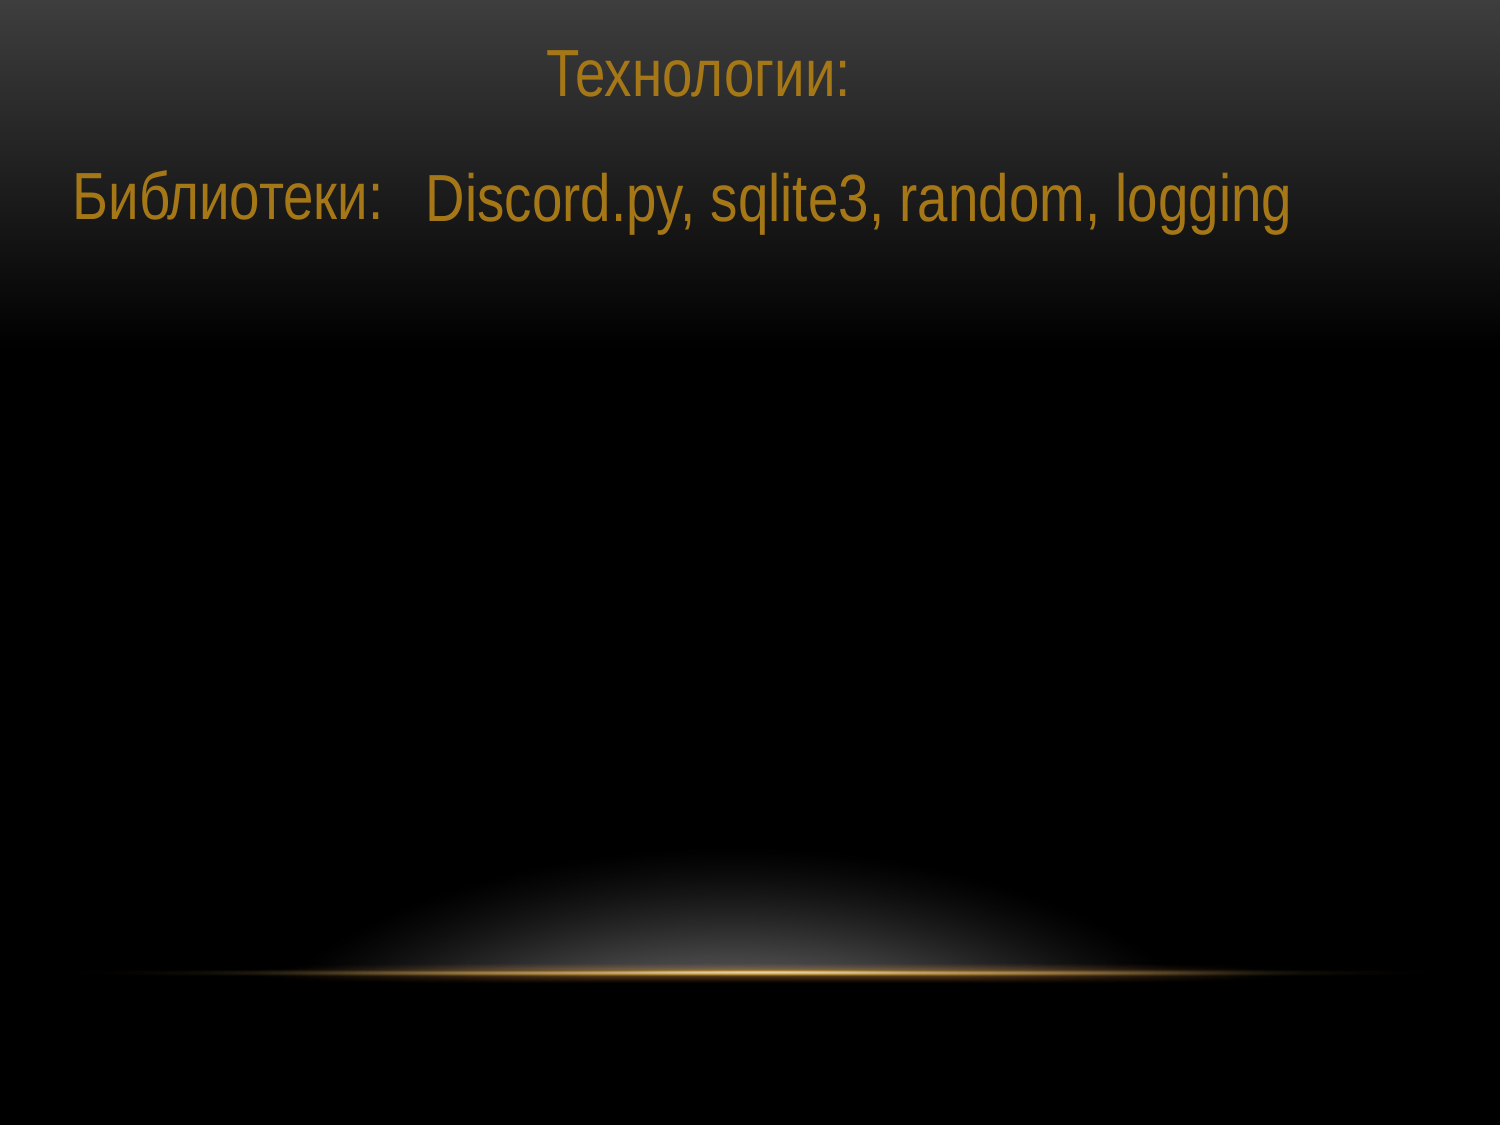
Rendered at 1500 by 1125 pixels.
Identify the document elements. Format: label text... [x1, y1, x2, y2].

text_box Библиотеки: [58, 145, 408, 241]
picture [0, 0, 1500, 1125]
text_box Discord.py, sqlite3, random, logging [410, 147, 1324, 242]
text_box Технологии: [531, 22, 867, 118]
